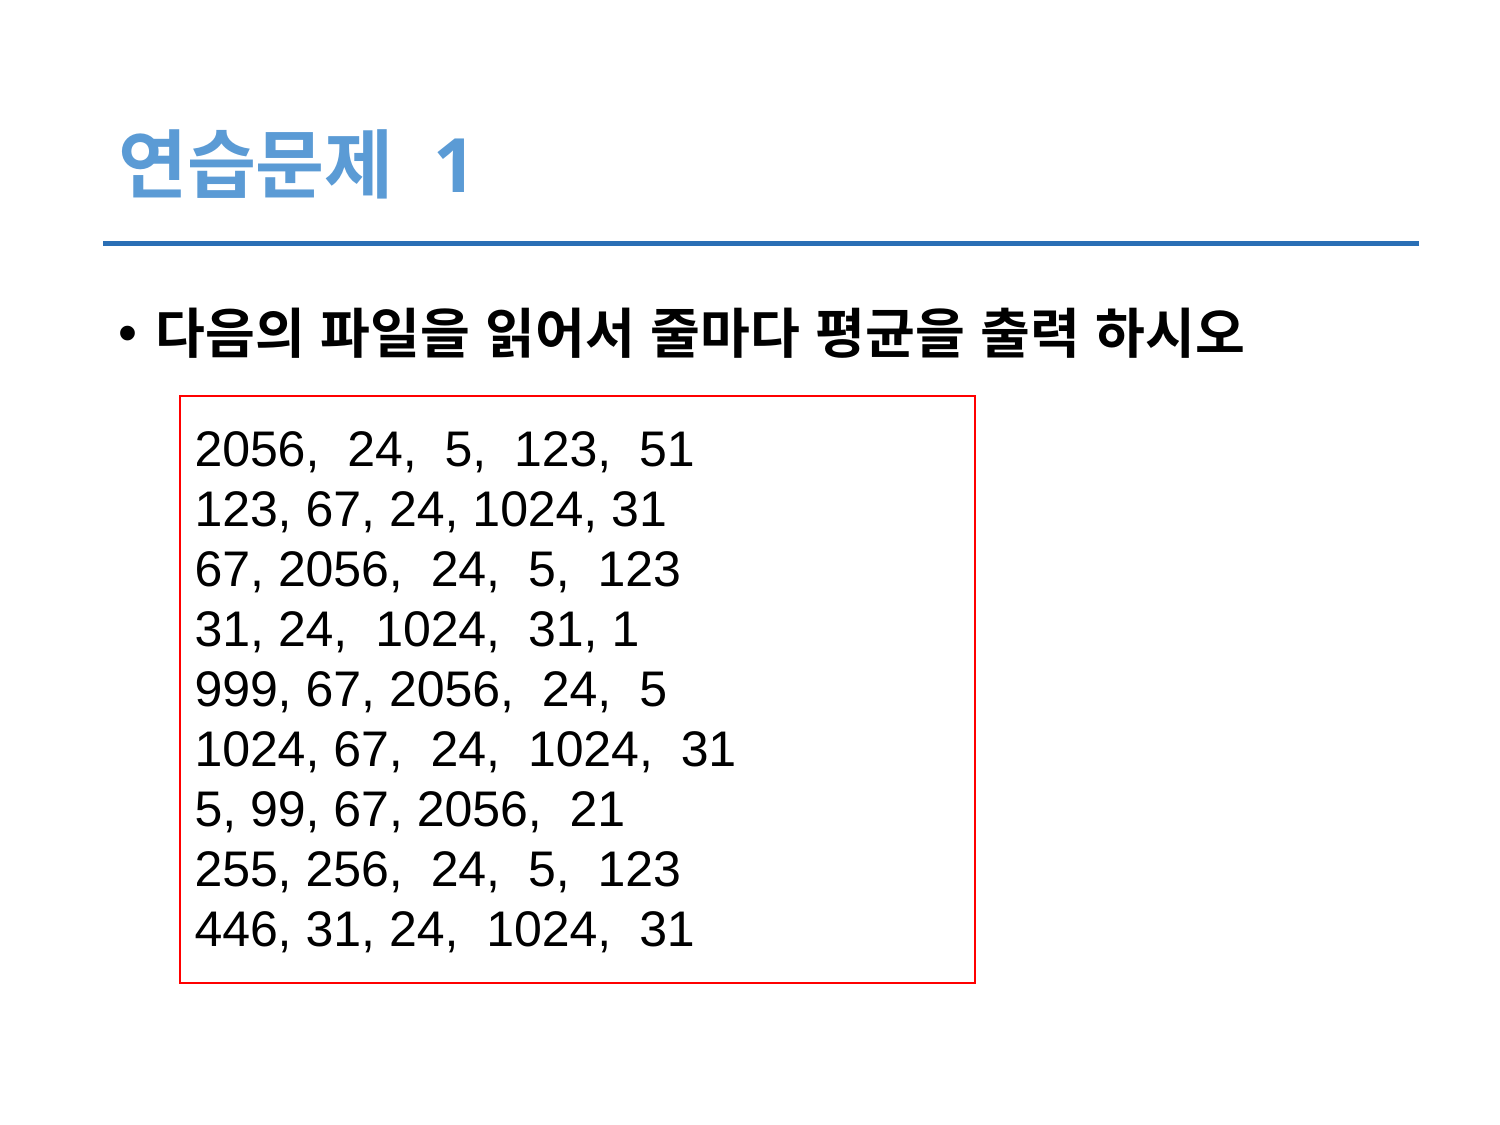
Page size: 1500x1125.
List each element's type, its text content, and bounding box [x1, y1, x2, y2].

text_box [179, 965, 976, 984]
text_box [179, 395, 976, 409]
list 다음의 파일을 읽어서 줄마다 평균을 출력 하시오 [103, 299, 1397, 1014]
text_box 2056, 24, 5, 123, 51 123, 67, 24, 1024, 31 67, 2056, 24, 5, 123 31, 24, 1024, 31, 1 999, 67, 2056, 24, 5 1024, 67, 24, 1024, 31 5, 99, 67, 2056, 21 255, 256, 24, 5, 123 446, 31, 24, 1024, 31 [179, 409, 1107, 965]
title 연습문제 1 [103, 59, 1397, 278]
